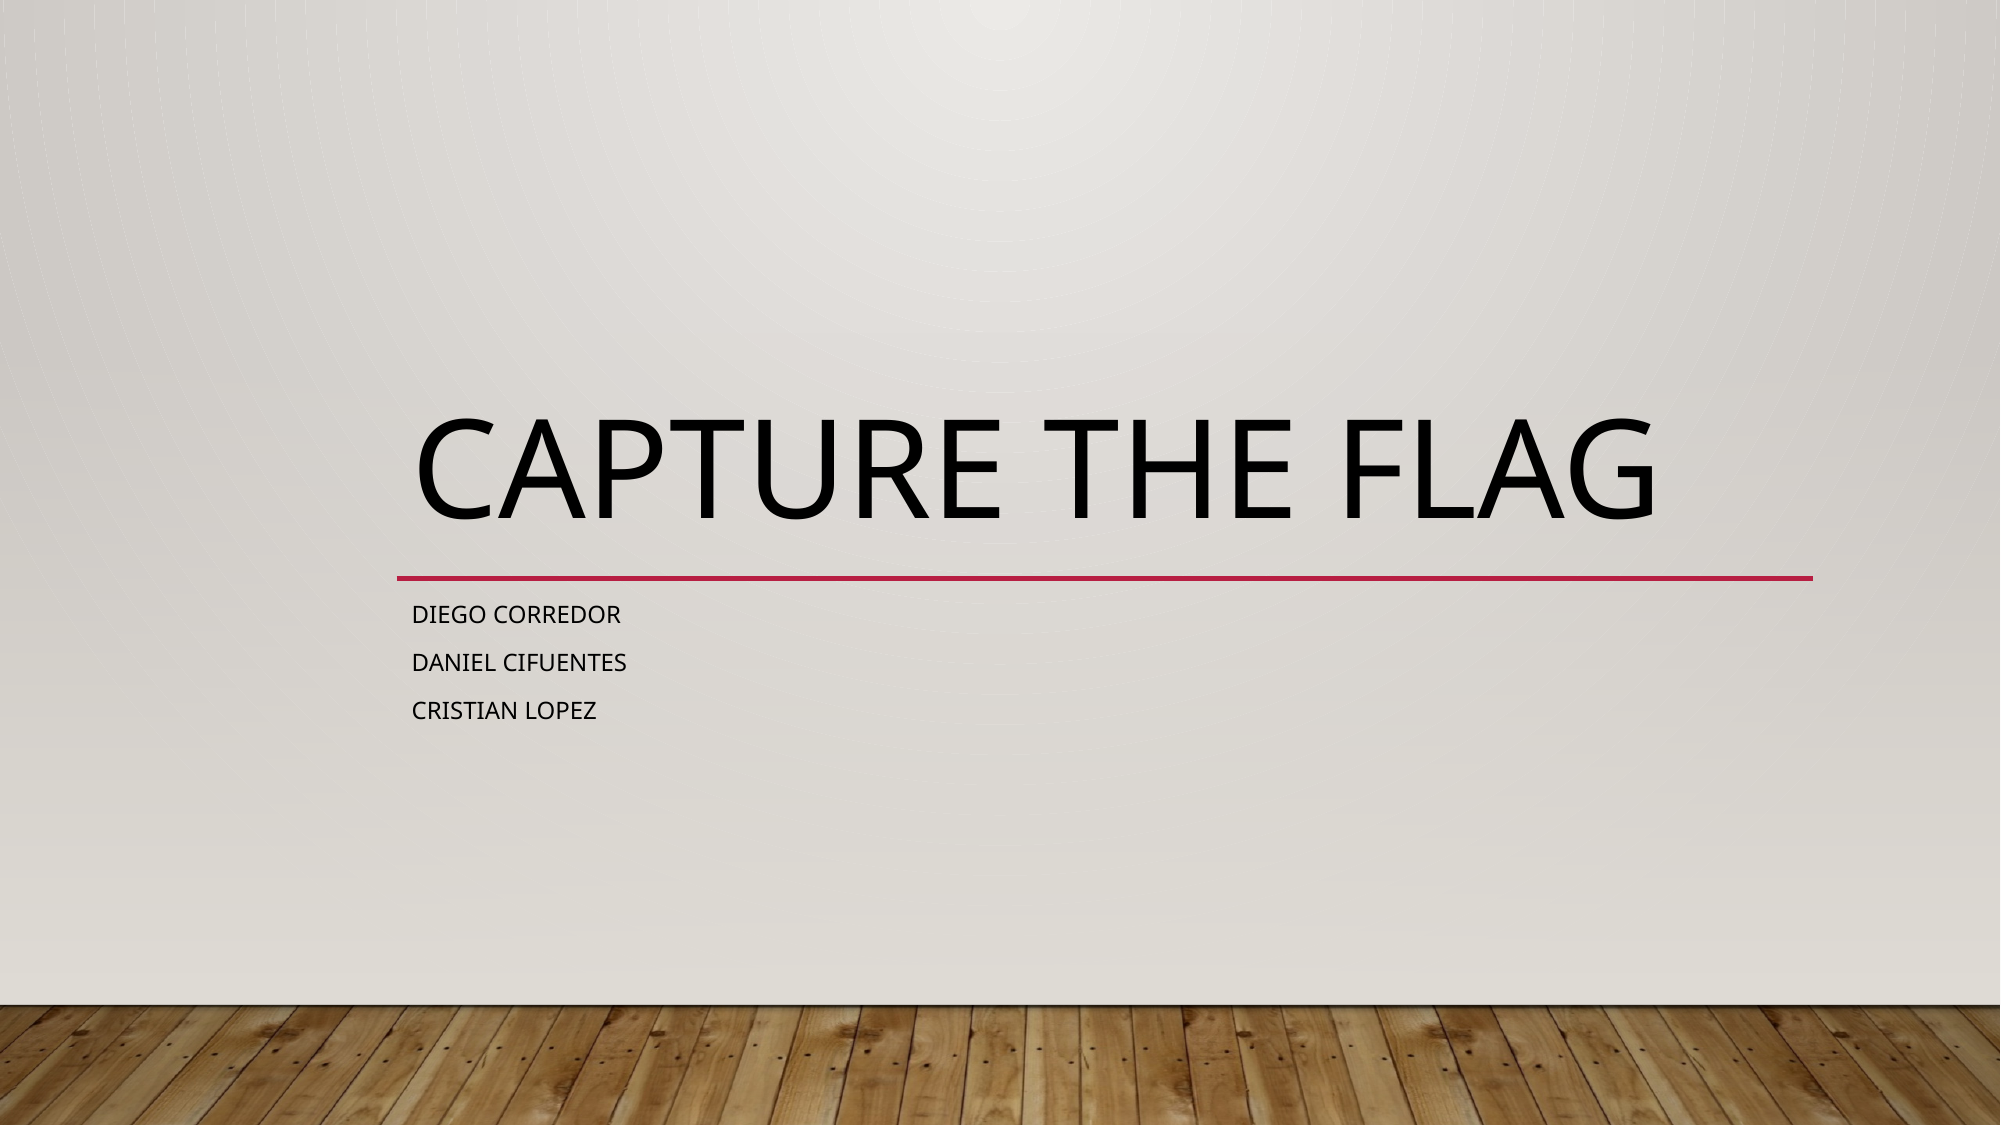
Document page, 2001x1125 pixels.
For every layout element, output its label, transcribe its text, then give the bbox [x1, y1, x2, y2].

title Capture the flag [396, 131, 1814, 549]
subtitle Diego Corredor Daniel Cifuentes Cristian Lopez [396, 579, 1814, 740]
picture [0, 1005, 2000, 1125]
